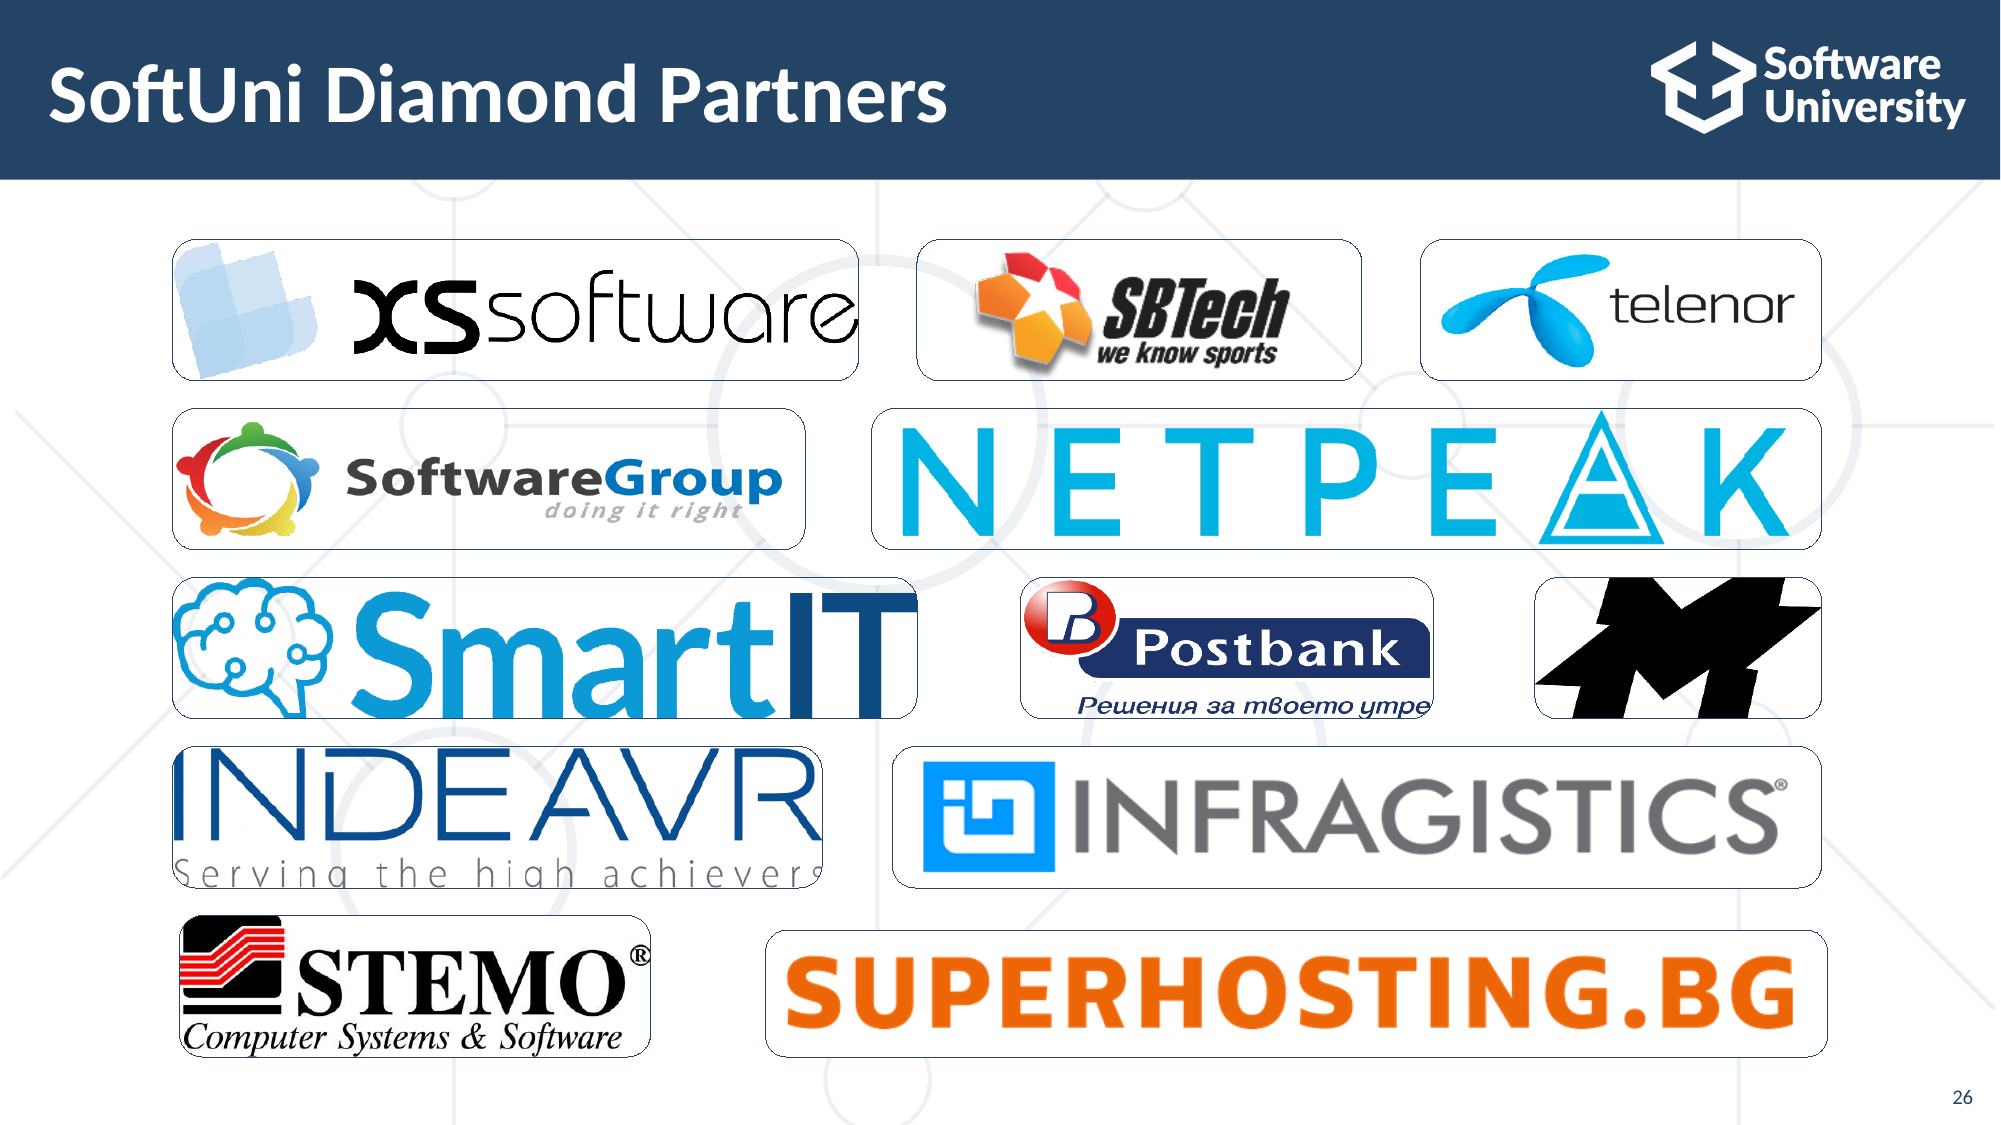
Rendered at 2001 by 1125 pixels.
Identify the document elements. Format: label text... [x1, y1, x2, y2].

picture [765, 929, 1828, 1058]
picture [172, 408, 806, 551]
picture [172, 577, 918, 720]
picture [261, 618, 270, 627]
title SoftUni Diamond Partners [31, 16, 1625, 162]
picture [1651, 41, 1966, 134]
picture [1534, 577, 1822, 720]
picture [871, 408, 1822, 551]
picture [181, 588, 326, 712]
picture [172, 577, 247, 619]
picture [1019, 577, 1434, 720]
picture [891, 746, 1822, 889]
slide_number 26 [1927, 1067, 1989, 1117]
picture [172, 746, 823, 889]
picture [172, 239, 859, 382]
picture [292, 649, 302, 659]
picture [231, 663, 240, 672]
picture [1420, 239, 1822, 382]
picture [179, 915, 651, 1058]
picture [916, 239, 1363, 382]
picture [220, 618, 229, 627]
